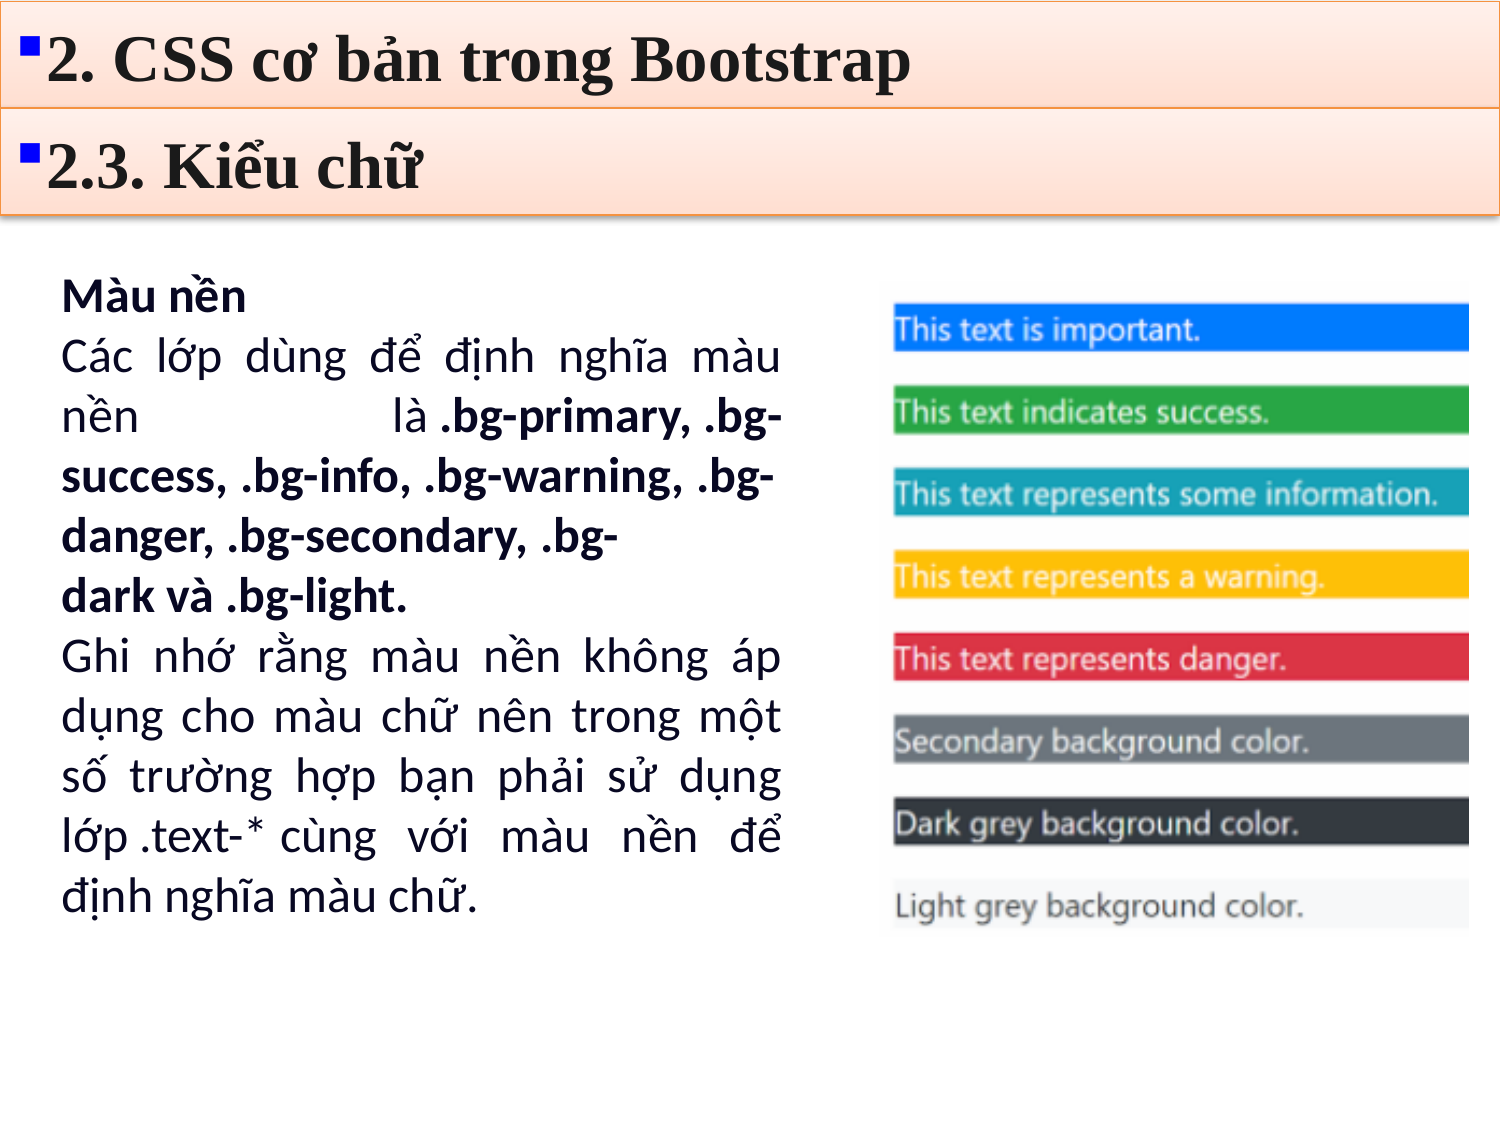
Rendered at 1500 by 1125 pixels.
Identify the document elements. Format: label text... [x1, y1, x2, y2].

text_box 2.3. Kiểu chữ [0, 107, 1500, 216]
text_box Màu nền Các lớp dùng để định nghĩa màu nền là .bg-primary, .bg-success, .bg-info, .bg-warning, .bg-danger, .bg-secondary, .bg-dark và .bg-light. Ghi nhớ rằng màu nền không áp dụng cho màu chữ nên trong một số trường hợp bạn phải sử dụng lớp .text-* cùng với màu nền để định nghĩa màu chữ. [47, 255, 798, 931]
text_box 2. CSS cơ bản trong Bootstrap [0, 1, 1500, 107]
picture [879, 281, 1470, 938]
